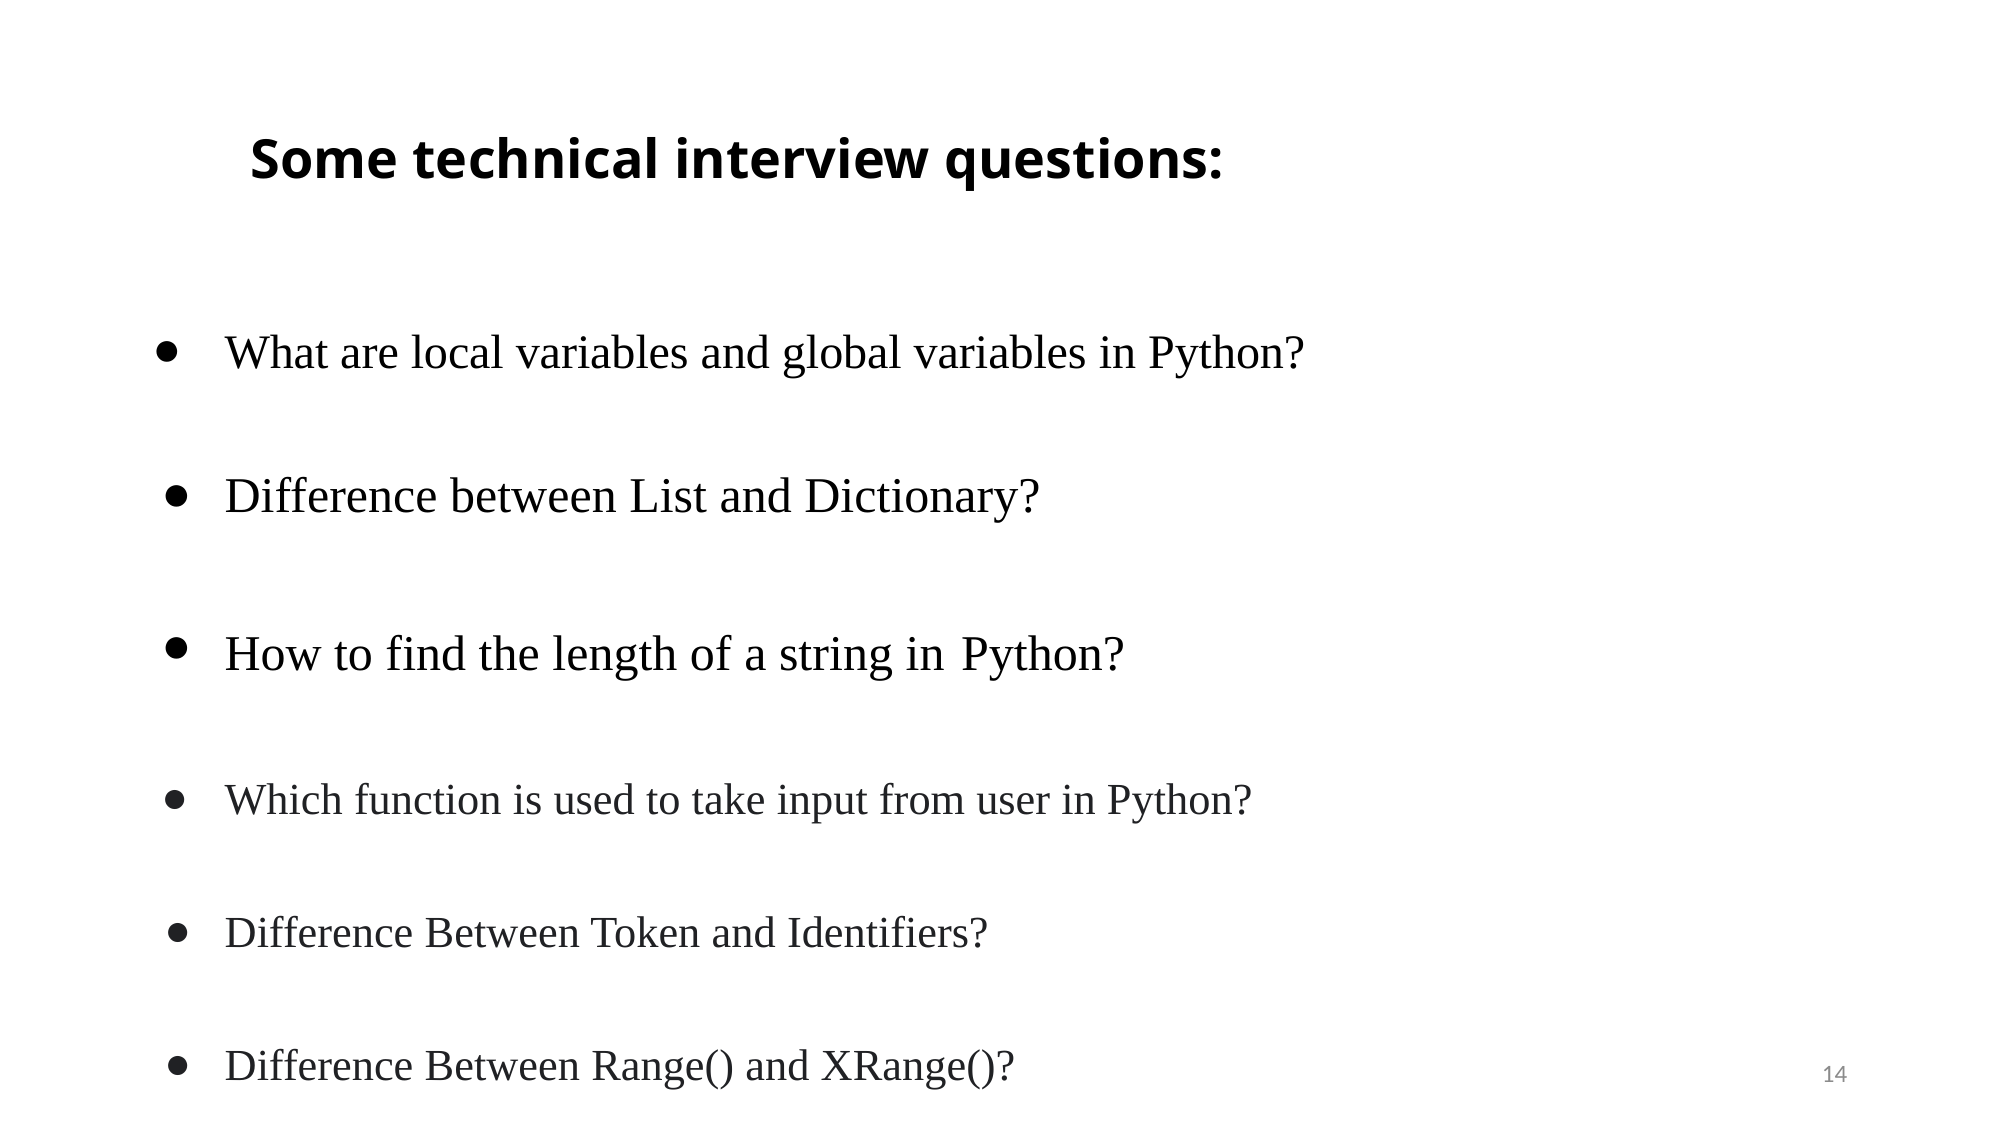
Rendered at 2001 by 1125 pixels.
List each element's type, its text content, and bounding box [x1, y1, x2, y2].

slide_number 14 [1412, 1042, 1863, 1103]
list What are local variables and global variables in Python? Difference between List and Dictionary? How to find the length of a string in Python? Which function is used to take input from user in Python? Difference Between Token and Identifiers? Difference Between Range() and XRange()? [137, 304, 1863, 1103]
title Some technical interview questions: [137, 59, 1863, 200]
